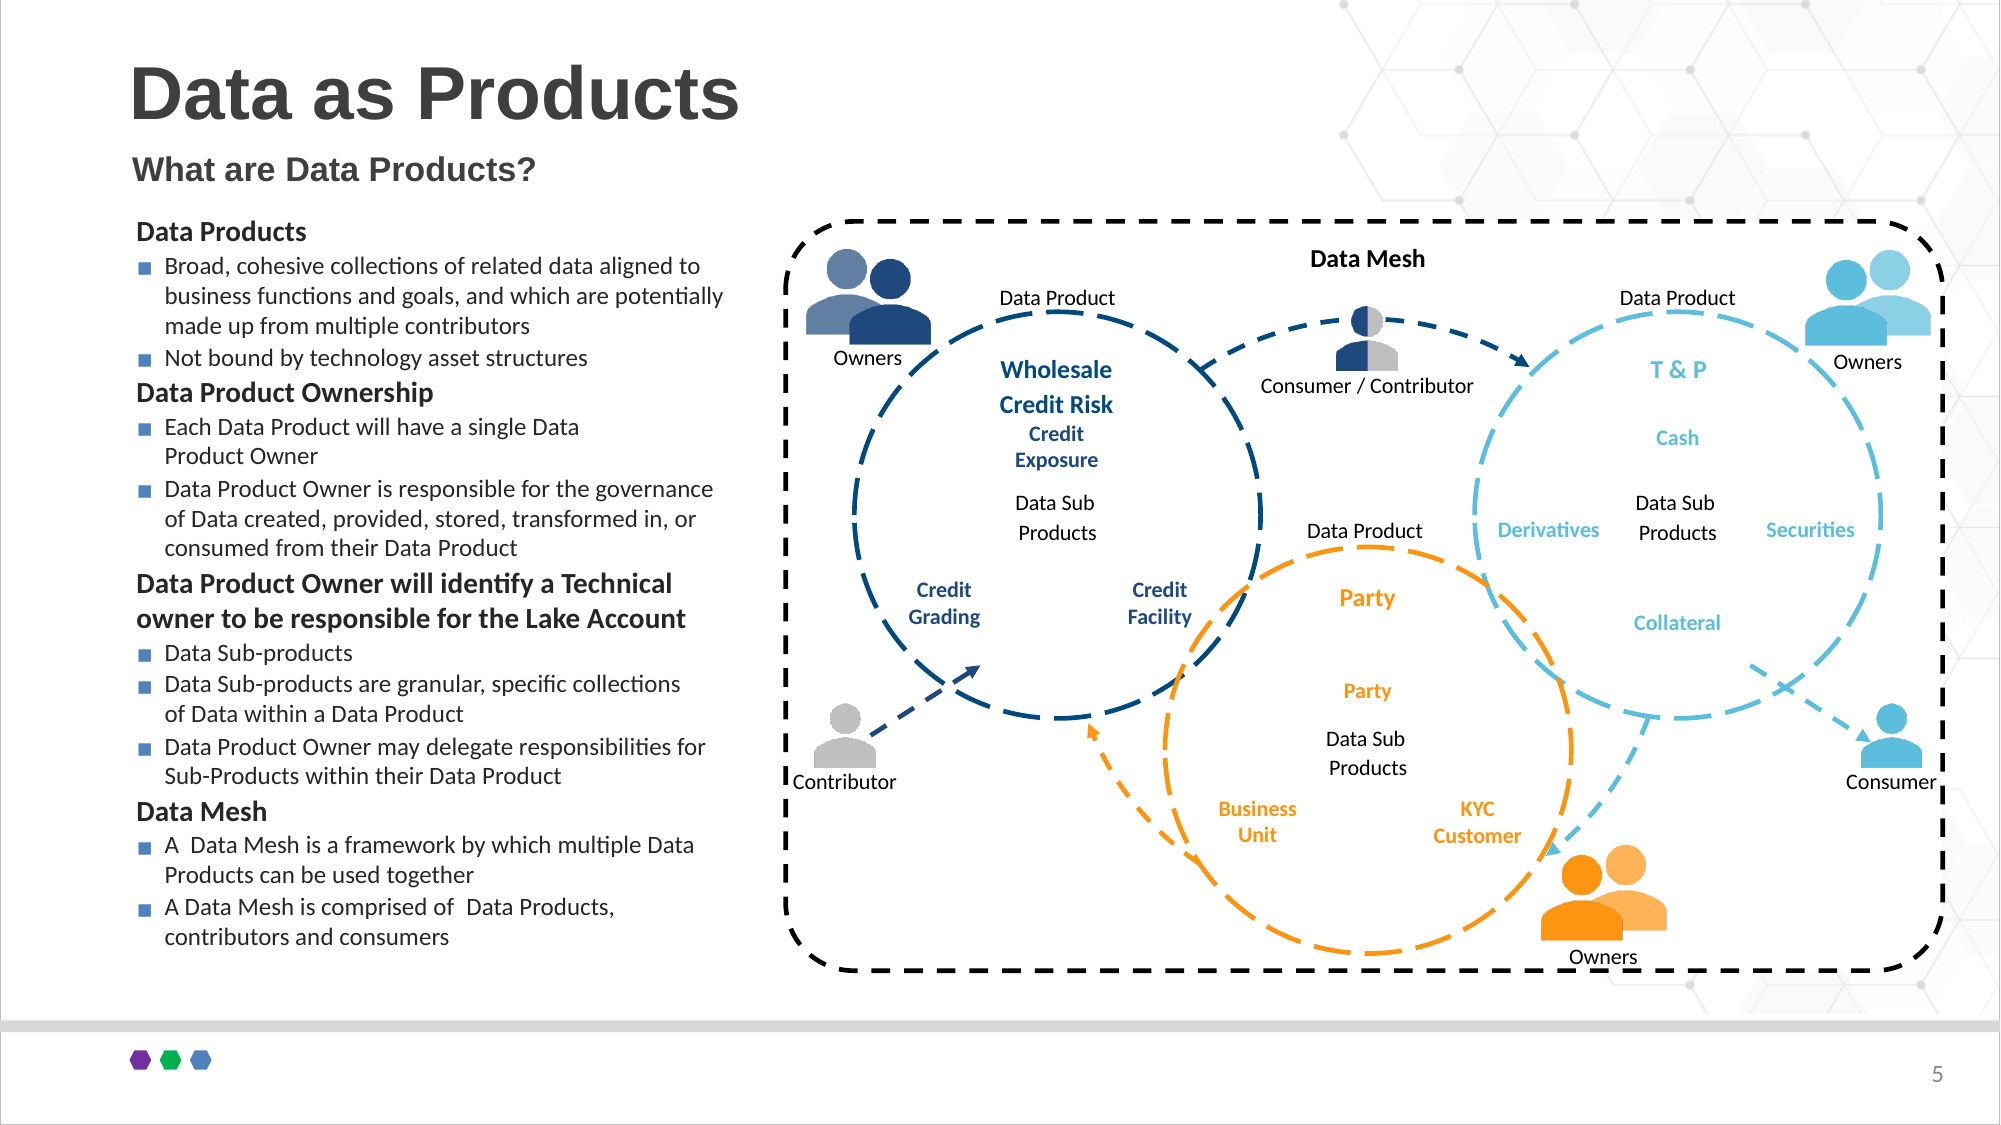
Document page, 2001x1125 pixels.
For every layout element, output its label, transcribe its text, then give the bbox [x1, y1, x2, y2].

text_box What are Data Products? [117, 144, 607, 197]
slide_number ‹#› [1509, 1046, 1960, 1103]
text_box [775, 195, 1961, 1039]
text_box Data Products Broad, cohesive collections of related data aligned to business functions and goals, and which are potentially made up from multiple contributors Not bound by technology asset structures Data Product Ownership Each Data Product will have a single Data Product Owner Data Product Owner is responsible for the governance of Data created, provided, stored, transformed in, or consumed from their Data Product Data Product Owner will identify a Technical owner to be responsible for the Lake Account Data Sub-products Data Sub-products are granular, specific collections of Data within a Data Product Data Product Owner may delegate responsibilities for Sub-Products within their Data Product Data Mesh A Data Mesh is a framework by which multiple Data Products can be used together A Data Mesh is comprised of Data Products, contributors and consumers [121, 382, 748, 959]
title Data as Products [114, 47, 1840, 178]
text_box Data Products Broad, cohesive collections of related data aligned to business functions and goals, and which are potentially made up from multiple contributors Not bound by technology asset structures Data Product Ownership Each Data Product will have a single Data Product Owner Data Product Owner is responsible for the governance of Data created, provided, stored, transformed in, or consumed from their Data Product Data Product Owner will identify a Technical owner to be responsible for the Lake Account Data Sub-products Data Sub-products are granular, specific collections of Data within a Data Product Data Product Owner may delegate responsibilities for Sub-Products within their Data Product Data Mesh A Data Mesh is a framework by which multiple Data Products can be used together A Data Mesh is comprised of Data Products, contributors and consumers [121, 204, 748, 263]
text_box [66, 265, 770, 374]
